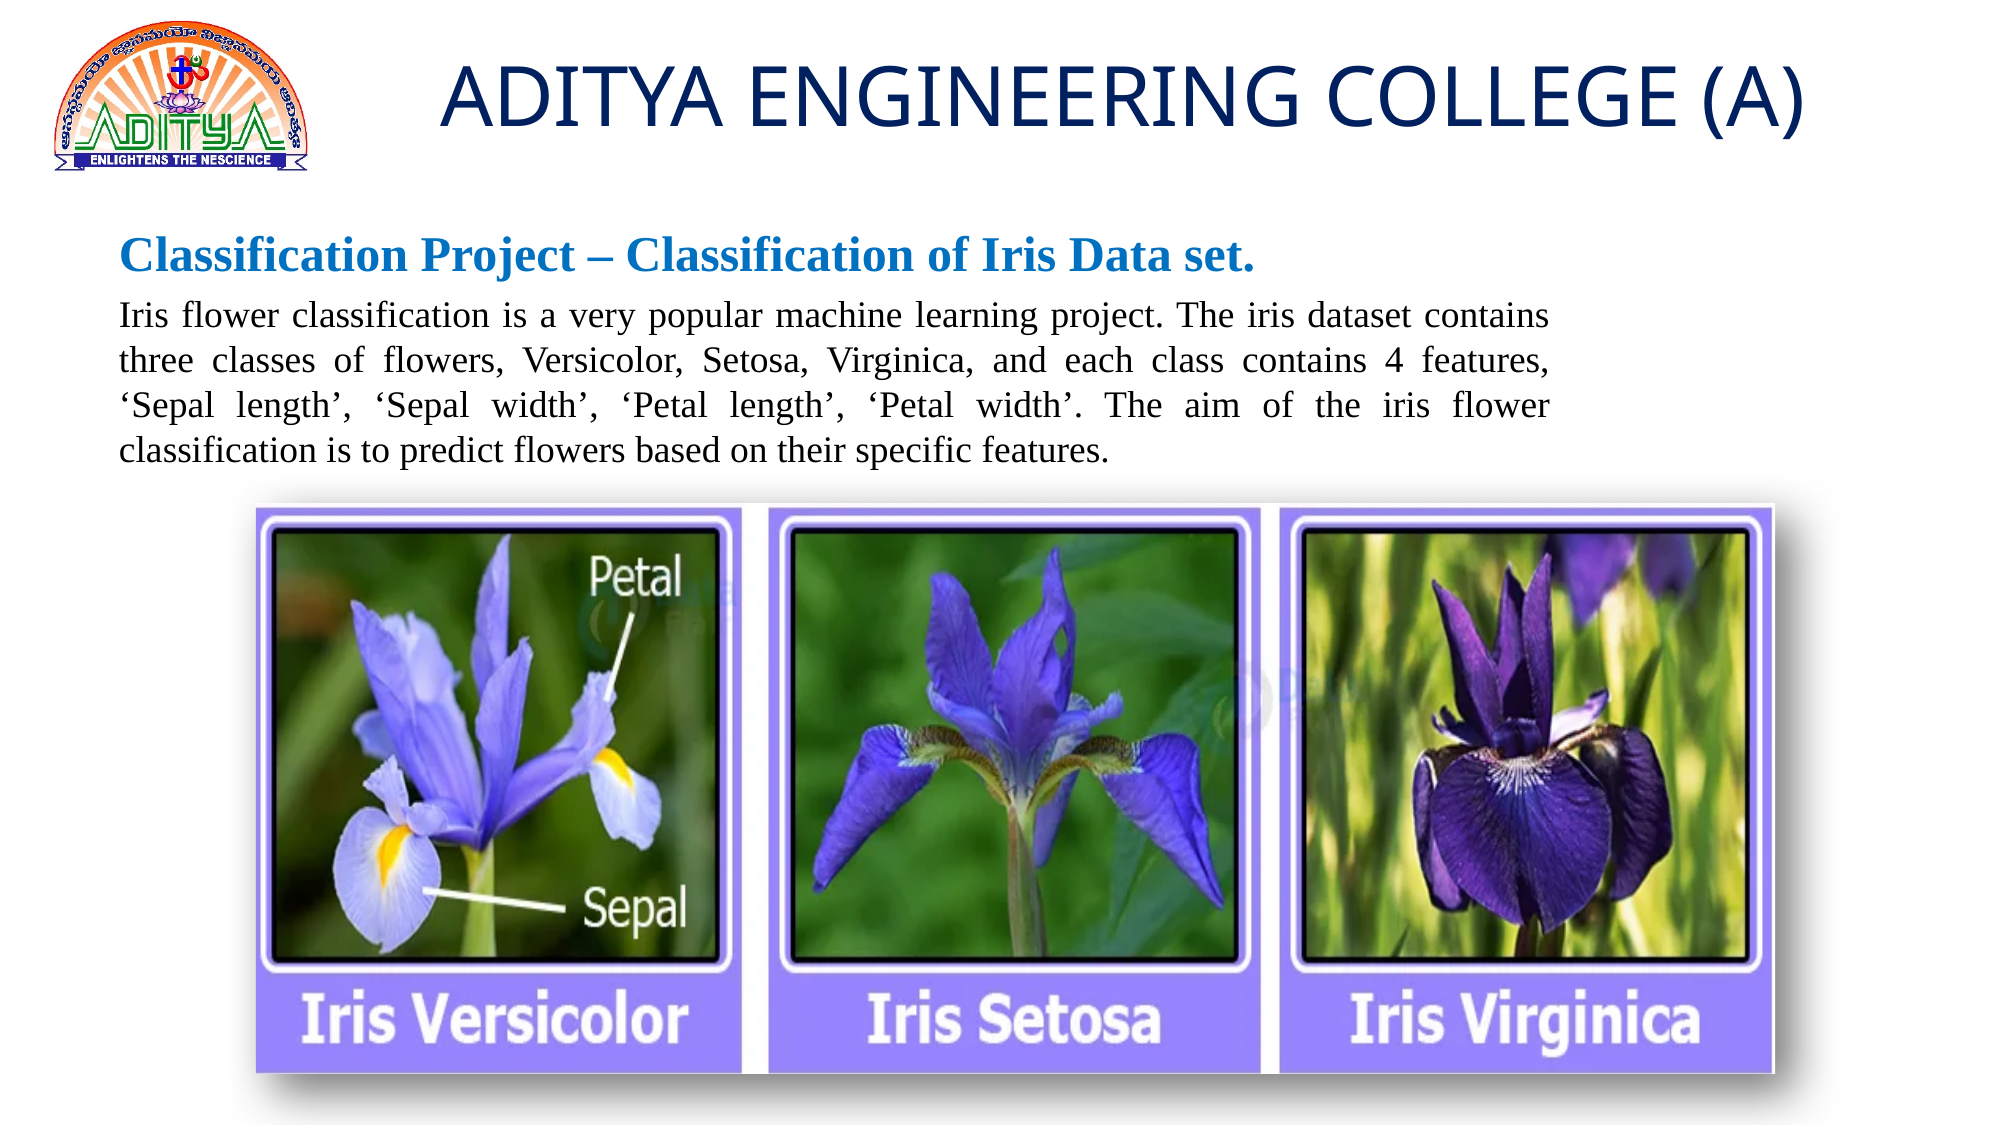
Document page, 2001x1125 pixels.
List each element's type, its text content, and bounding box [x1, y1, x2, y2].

text_box Classification Project – Classification of Iris Data set. Iris flower classification is a very popular machine learning project. The iris dataset contains three classes of flowers, Versicolor, Setosa, Virginica, and each class contains 4 features, ‘Sepal length’, ‘Sepal width’, ‘Petal length’, ‘Petal width’. The aim of the iris flower classification is to predict flowers based on their specific features. [66, 184, 1567, 477]
picture [50, 19, 310, 173]
picture [255, 503, 1776, 1074]
